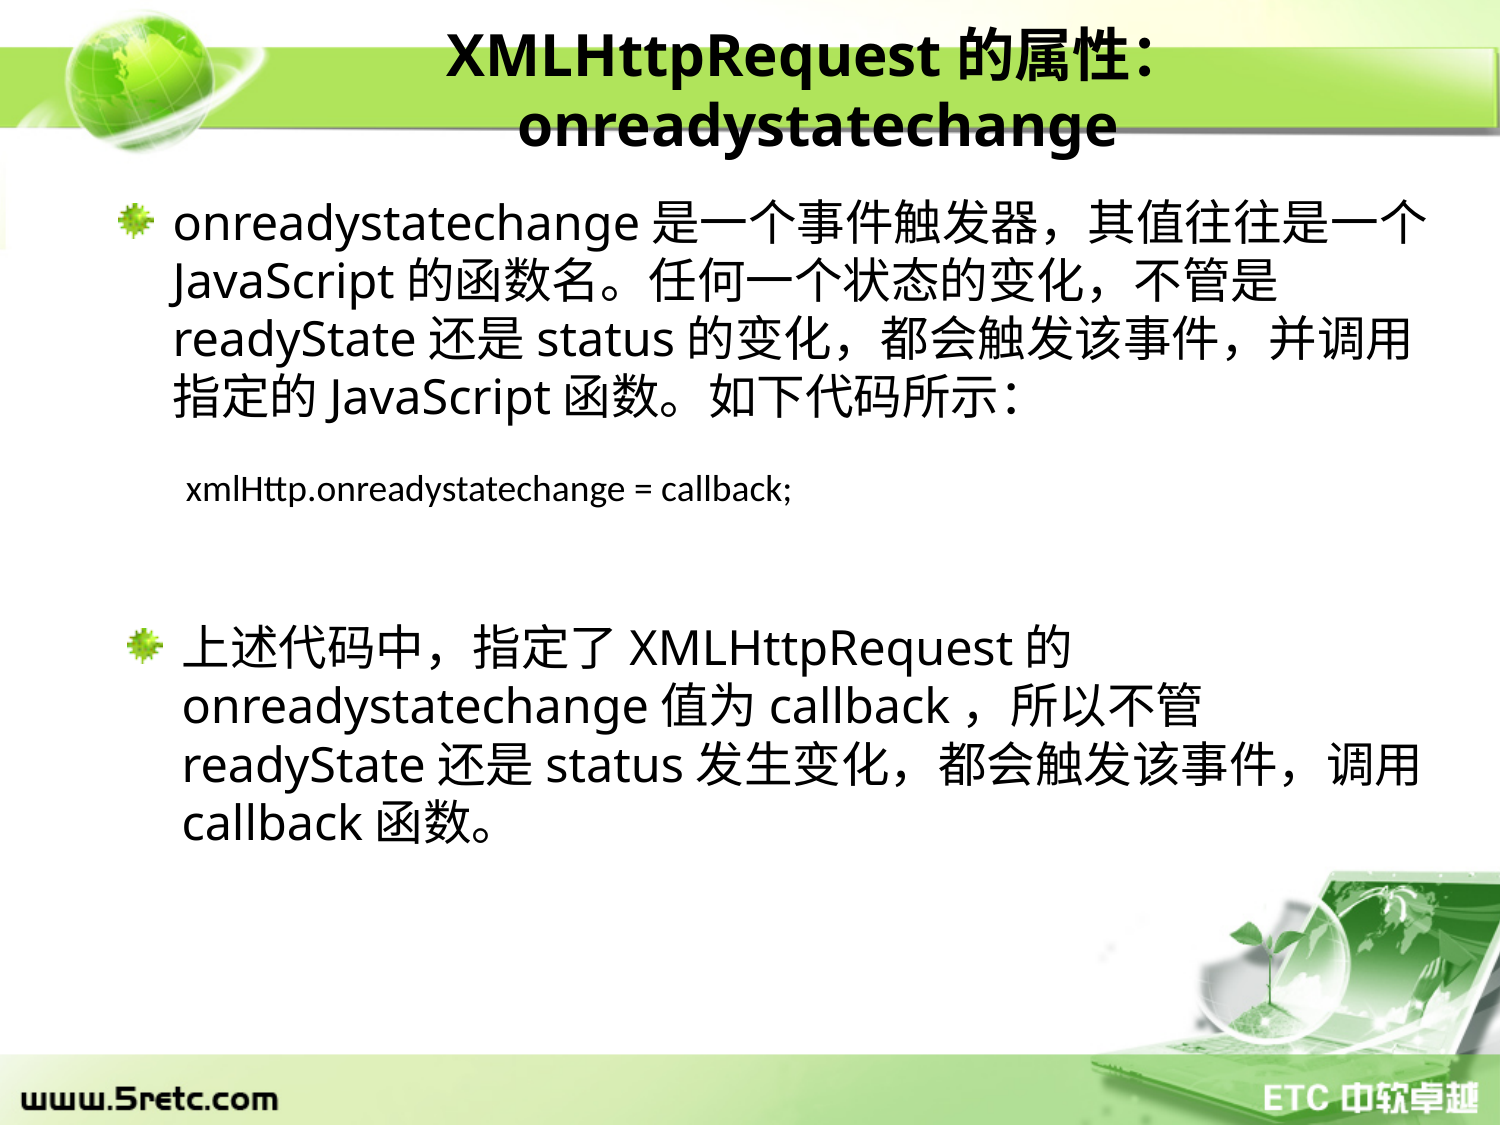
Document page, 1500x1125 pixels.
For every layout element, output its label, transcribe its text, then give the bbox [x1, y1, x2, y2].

picture [0, 0, 1500, 1125]
list onreadystatechange是一个事件触发器，其值往往是一个JavaScript的函数名。任何一个状态的变化，不管是readyState还是status的变化，都会触发该事件，并调用指定的JavaScript函数。如下代码所示： [103, 184, 1454, 433]
text_box xmlHttp.onreadystatechange = callback; [171, 456, 1424, 516]
text_box 上述代码中，指定了XMLHttpRequest的onreadystatechange值为callback，所以不管readyState还是status发生变化，都会触发该事件，调用callback函数。 [112, 609, 1463, 858]
title XMLHttpRequest的属性： onreadystatechange [147, 46, 1489, 129]
